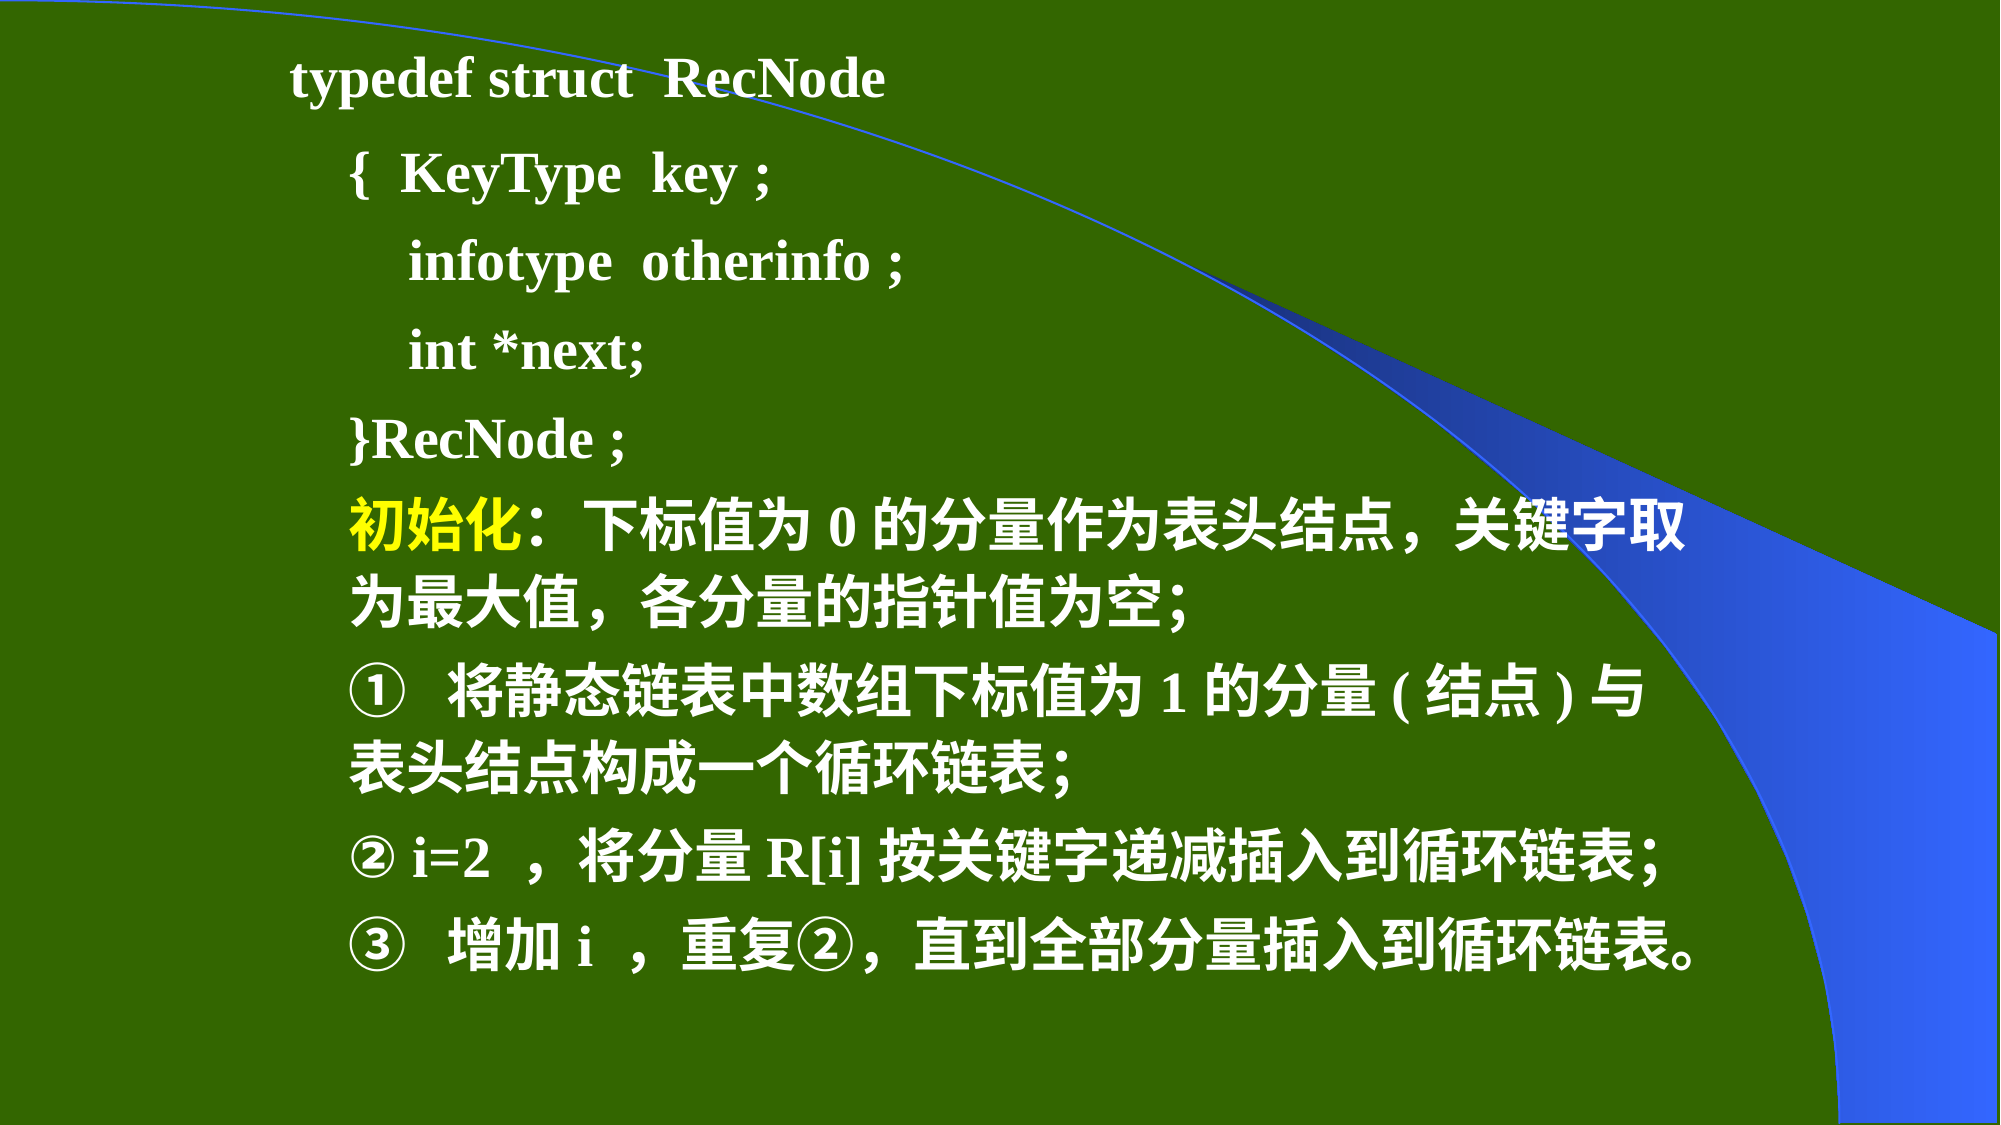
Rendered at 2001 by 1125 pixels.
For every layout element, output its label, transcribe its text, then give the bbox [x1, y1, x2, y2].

list typedef struct RecNode { KeyType key ; infotype otherinfo ; int *next; }RecNode ; 初始化：下标值为0的分量作为表头结点，关键字取为最大值，各分量的指针值为空； ① 将静态链表中数组下标值为1的分量(结点)与表头结点构成一个循环链表； ② i=2 ，将分量R[i]按关键字递减插入到循环链表； ③ 增加i ，重复②，直到全部分量插入到循环链表。 [274, 24, 1721, 1024]
